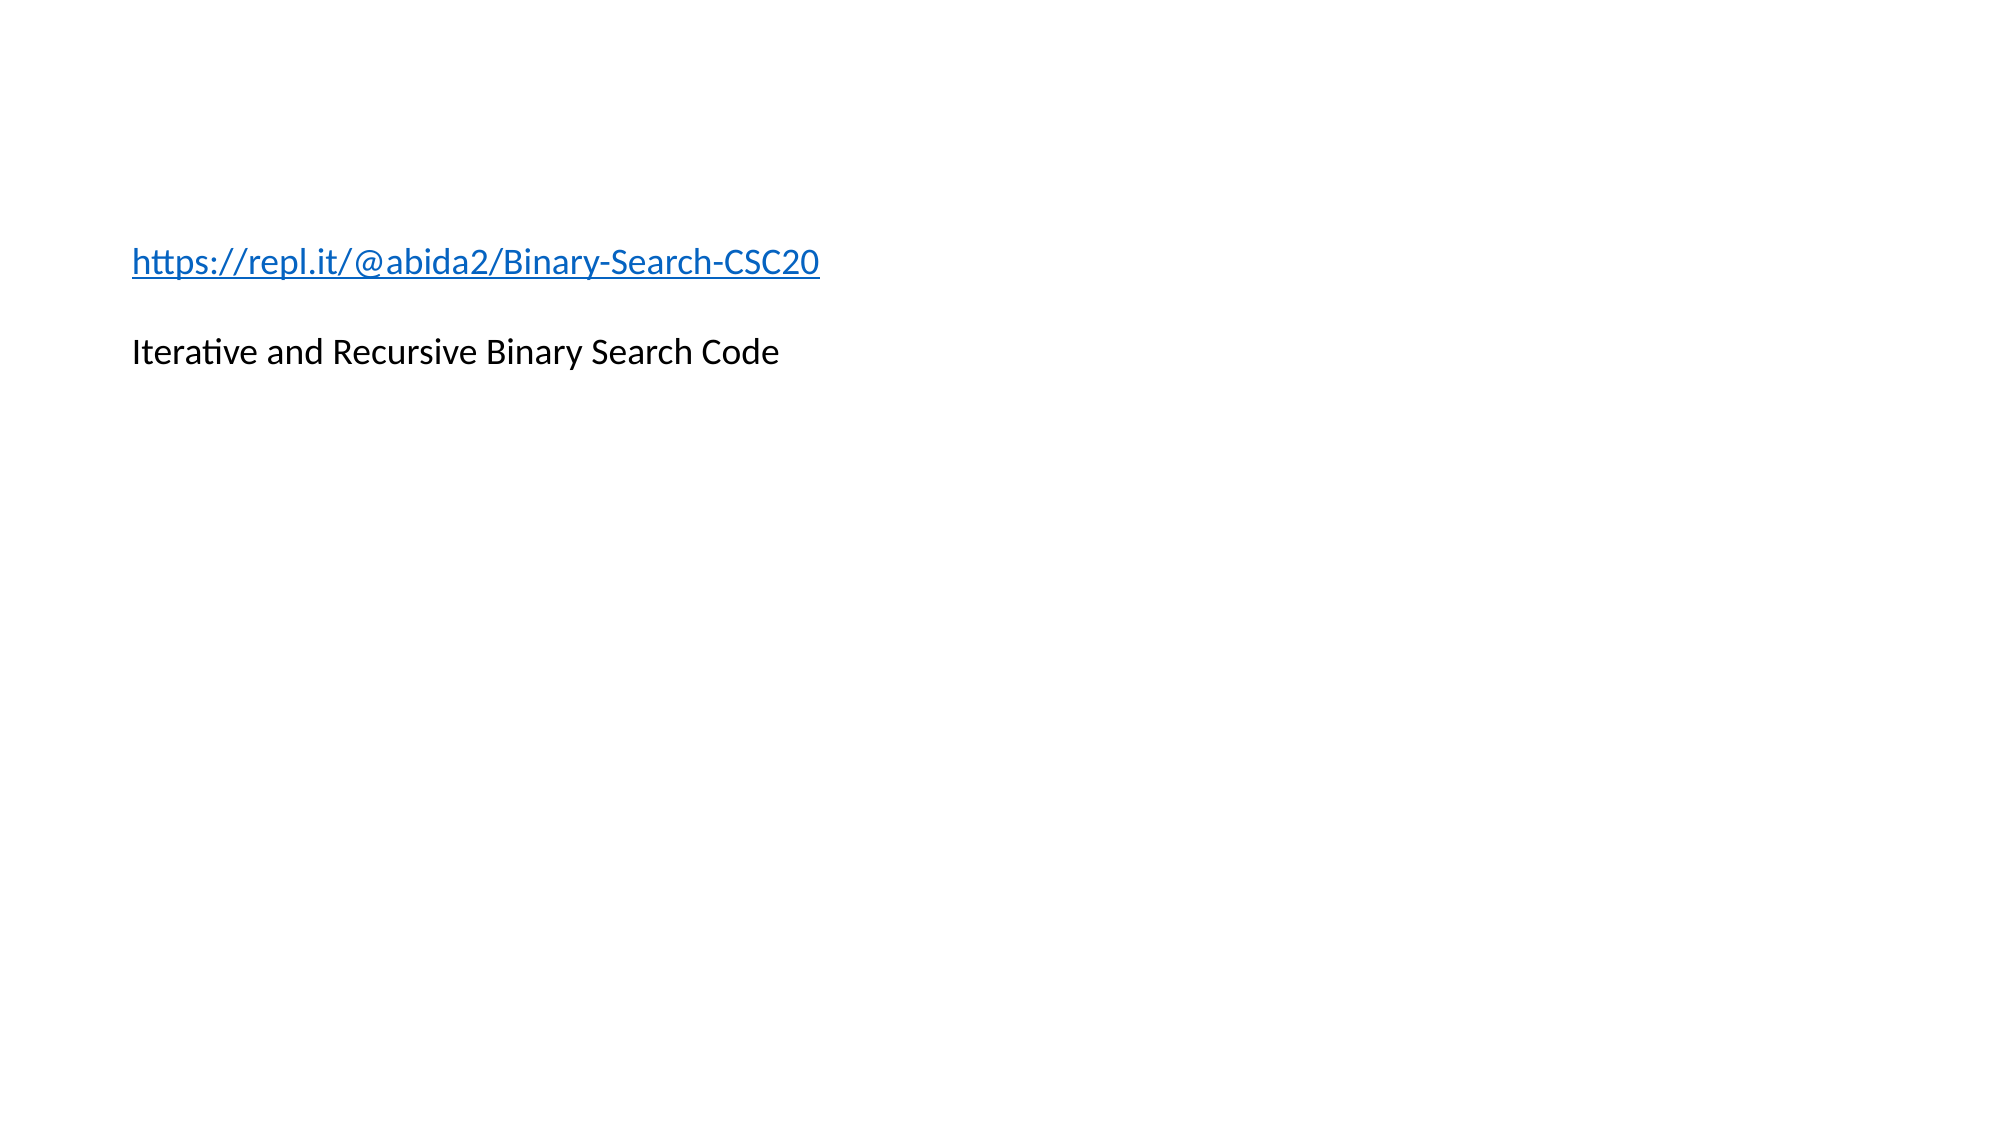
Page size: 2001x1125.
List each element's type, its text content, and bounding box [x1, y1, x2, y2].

text_box https://repl.it/@abida2/Binary-Search-CSC20 Iterative and Recursive Binary Search Code [116, 94, 1856, 382]
